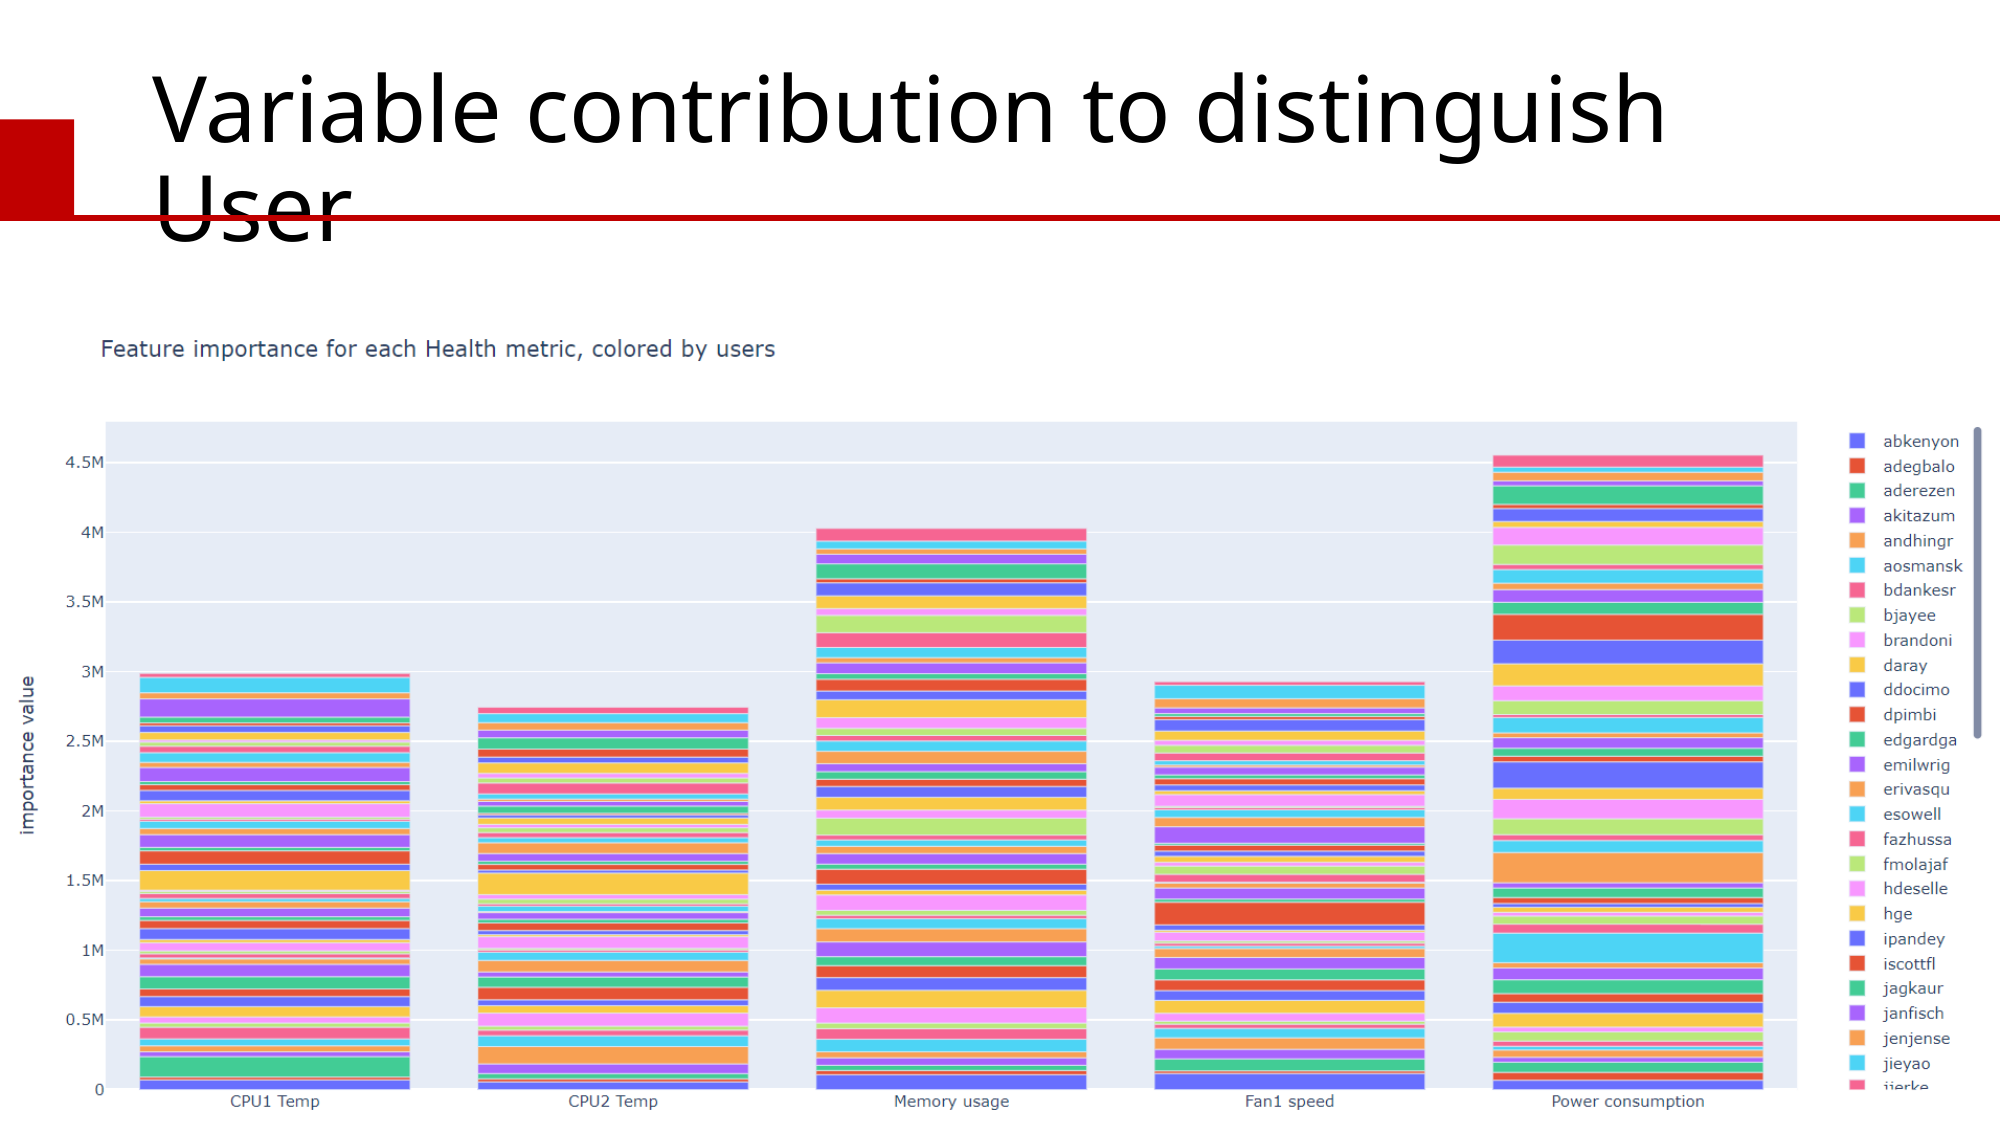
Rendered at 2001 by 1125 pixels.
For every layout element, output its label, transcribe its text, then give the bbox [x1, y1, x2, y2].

text_box [0, 118, 75, 215]
title Variable contribution to distinguish User [137, 221, 1863, 272]
picture [0, 316, 2000, 1125]
title Variable contribution to distinguish User [137, 53, 1863, 215]
